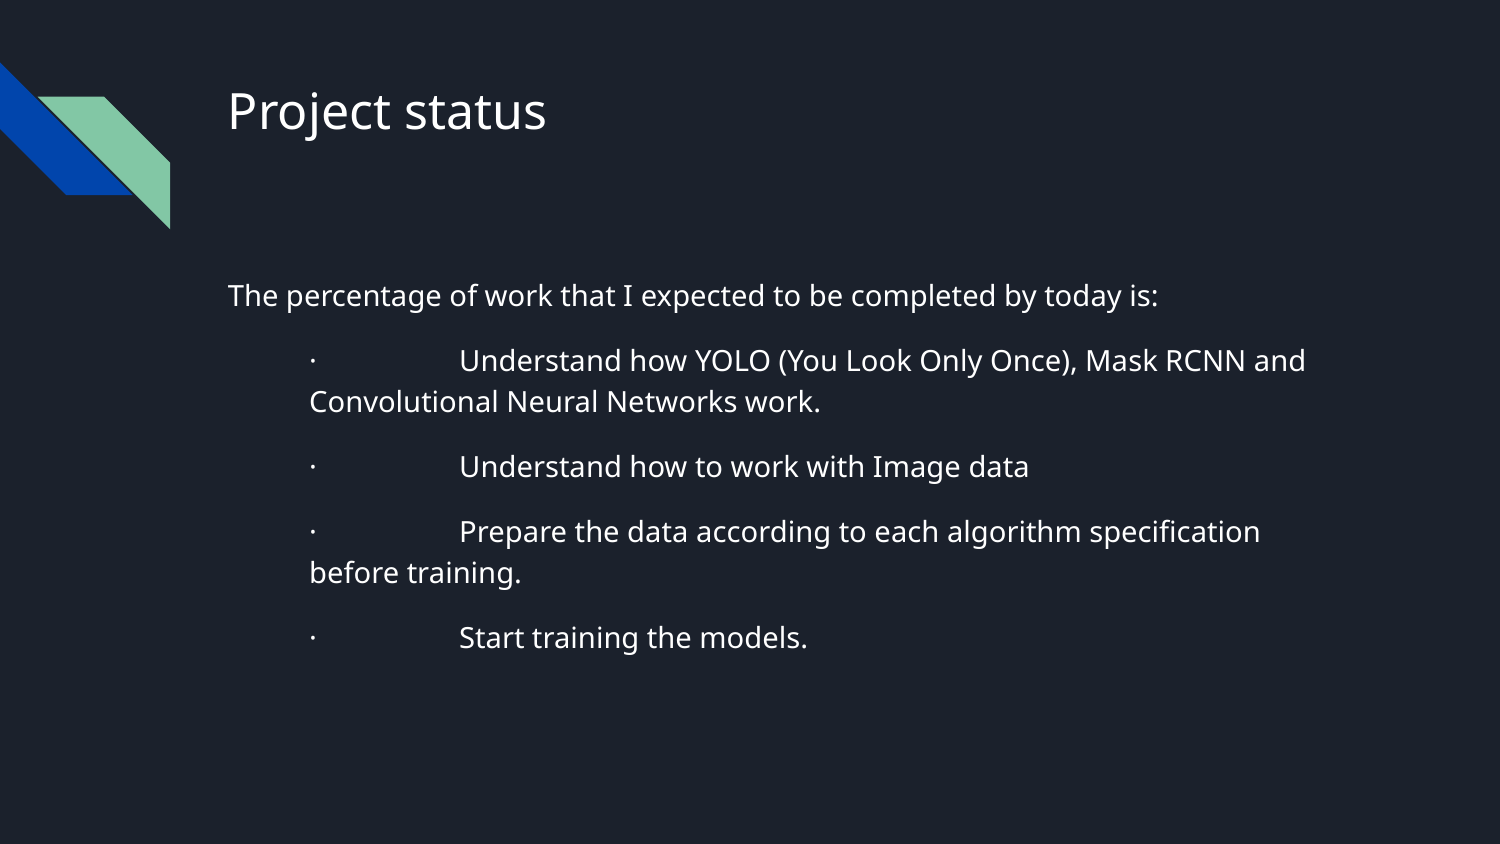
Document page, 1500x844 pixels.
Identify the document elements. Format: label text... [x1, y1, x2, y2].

title Project status [212, 64, 1368, 215]
list The percentage of work that I expected to be completed by today is: · Understand how YOLO (You Look Only Once), Mask RCNN and Convolutional Neural Networks work. · Understand how to work with Image data · Prepare the data according to each algorithm specification before training. · Start training the models. [212, 257, 1368, 735]
